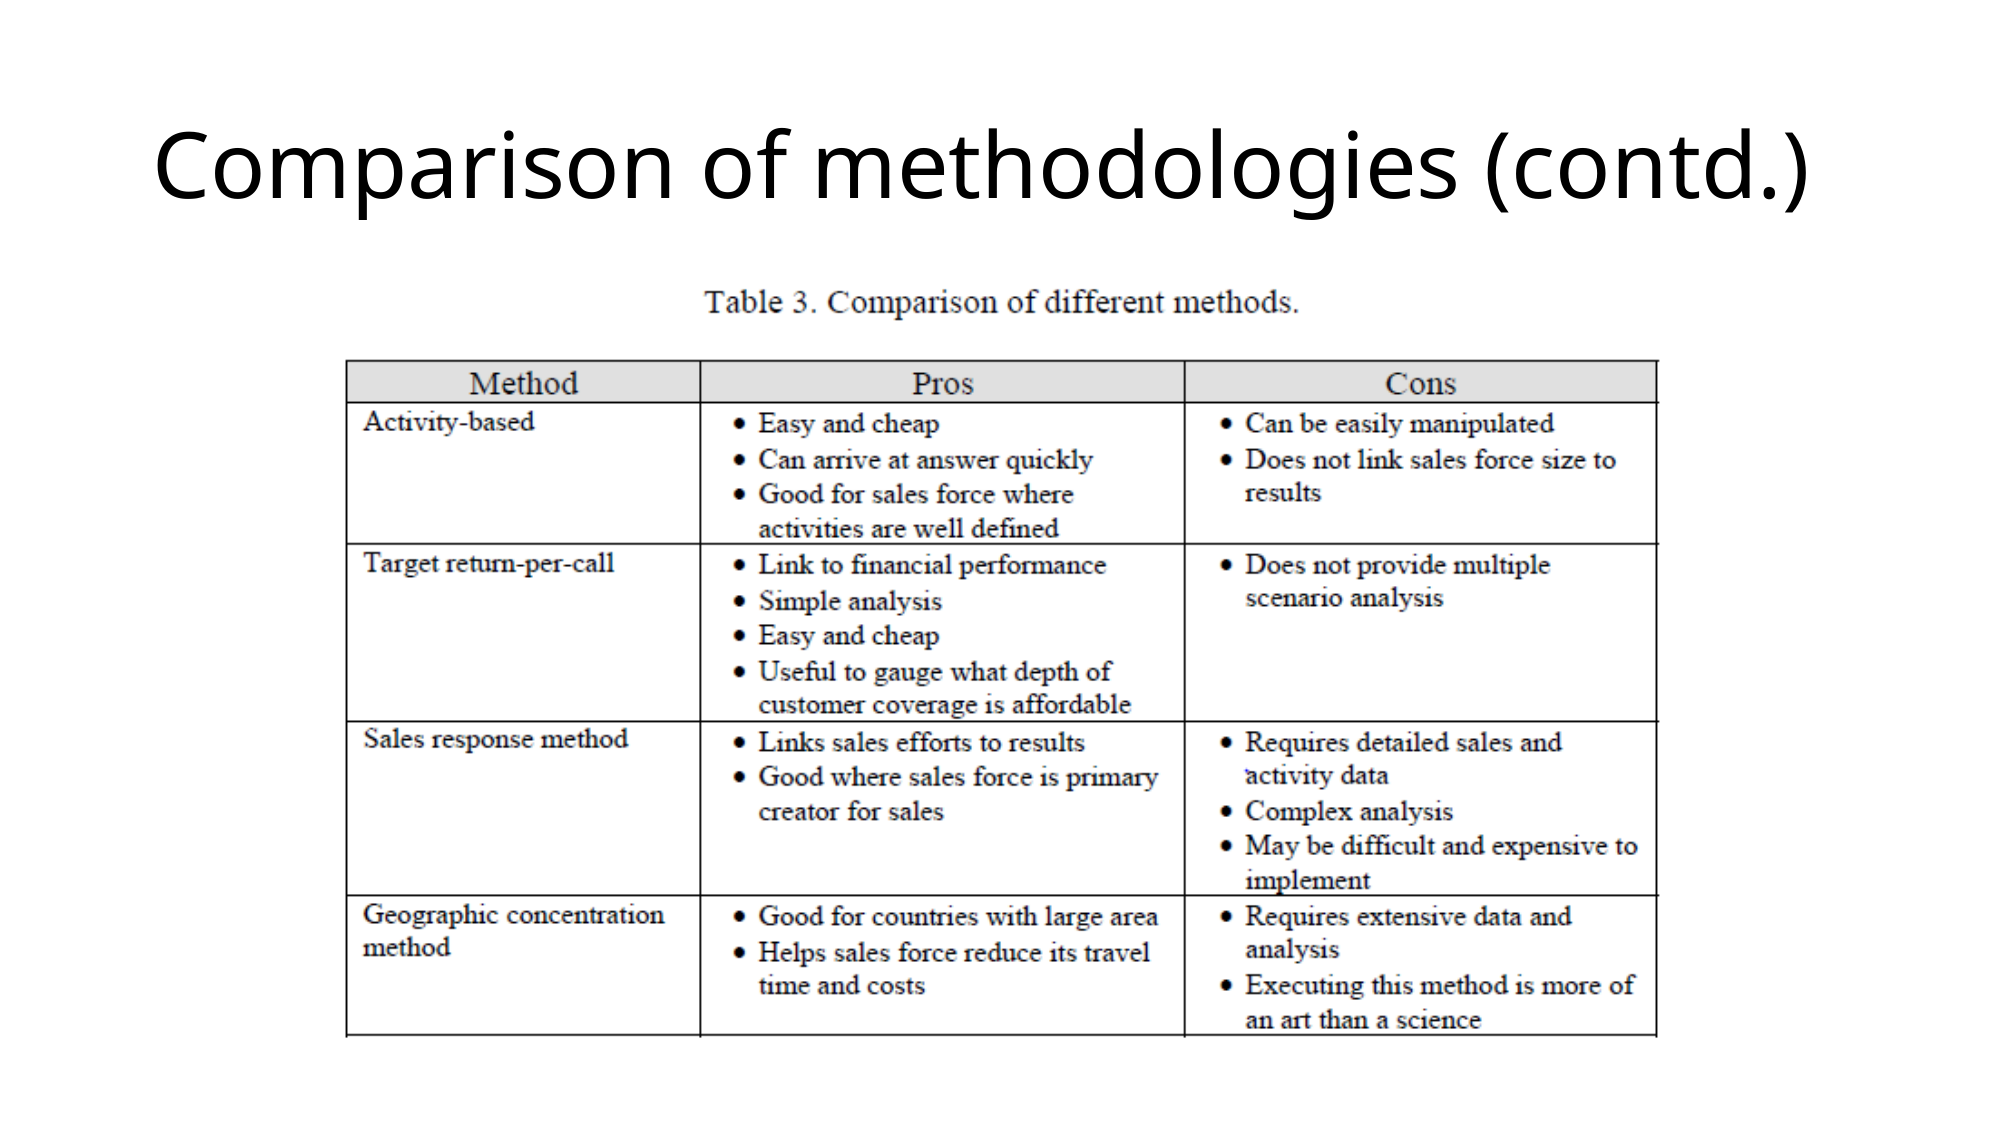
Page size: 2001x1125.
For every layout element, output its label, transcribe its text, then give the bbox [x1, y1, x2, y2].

picture [316, 277, 1683, 1066]
title Comparison of methodologies (contd.) [137, 59, 1863, 278]
